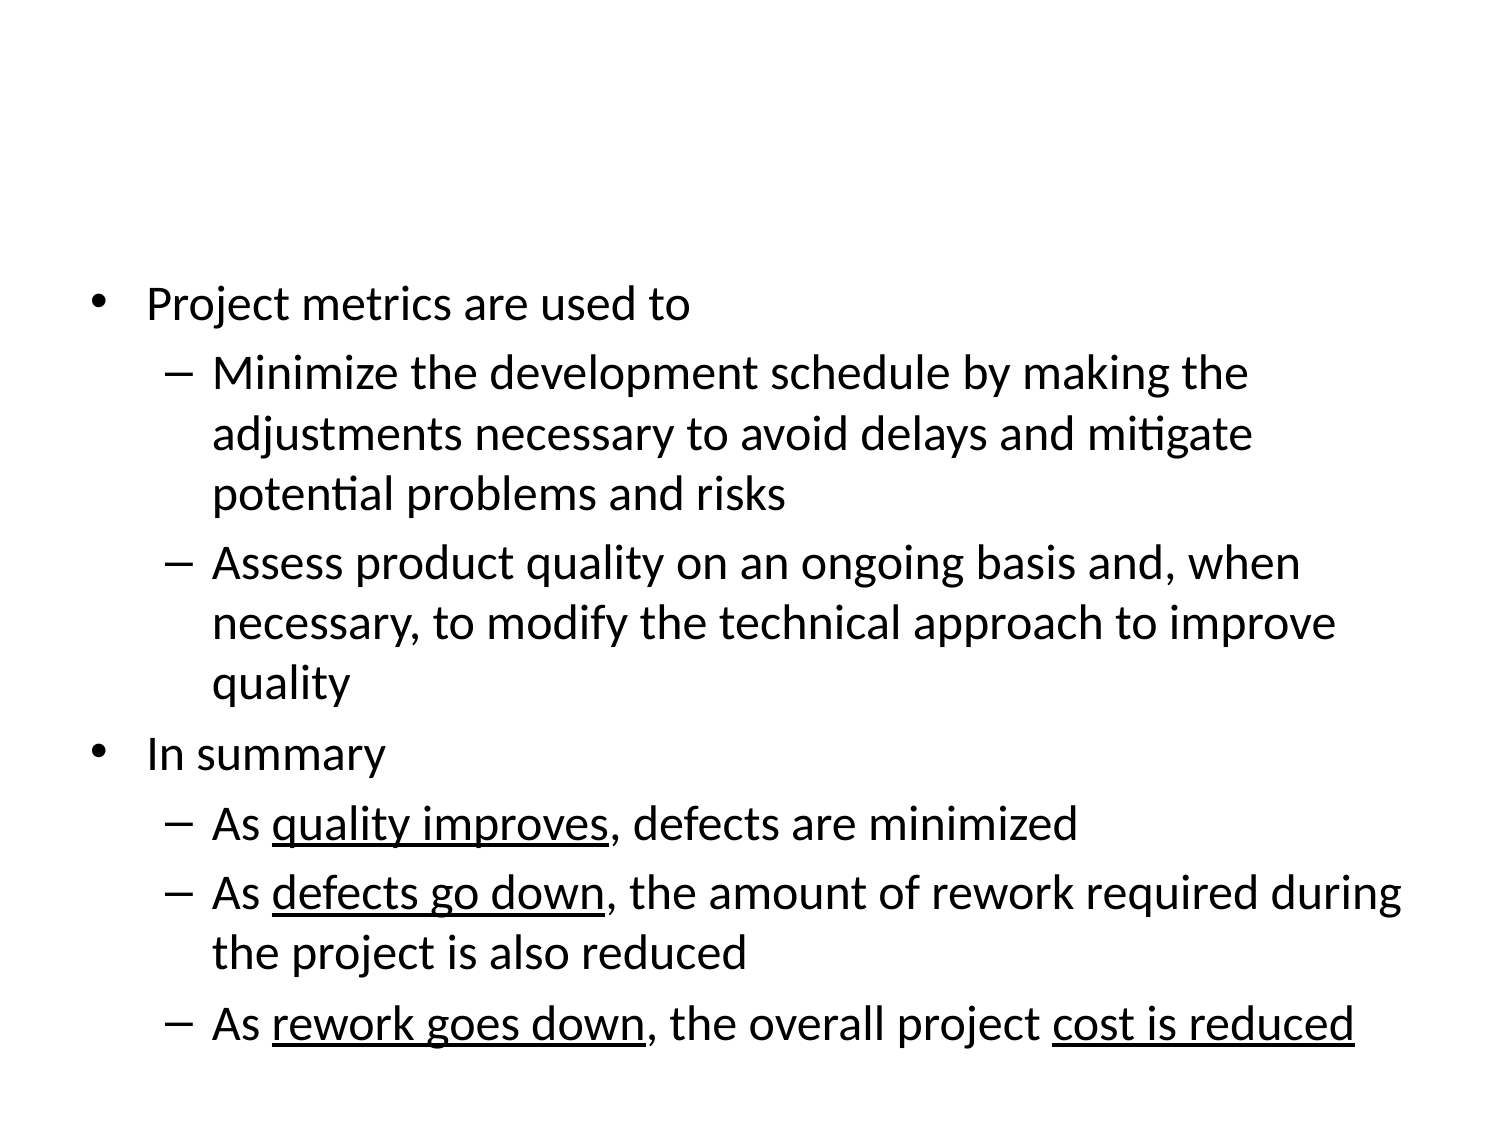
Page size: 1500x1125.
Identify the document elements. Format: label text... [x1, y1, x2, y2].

list Project metrics are used to Minimize the development schedule by making the adjustments necessary to avoid delays and mitigate potential problems and risks Assess product quality on an ongoing basis and, when necessary, to modify the technical approach to improve quality In summary As quality improves, defects are minimized As defects go down, the amount of rework required during the project is also reduced As rework goes down, the overall project cost is reduced [75, 262, 1425, 1005]
